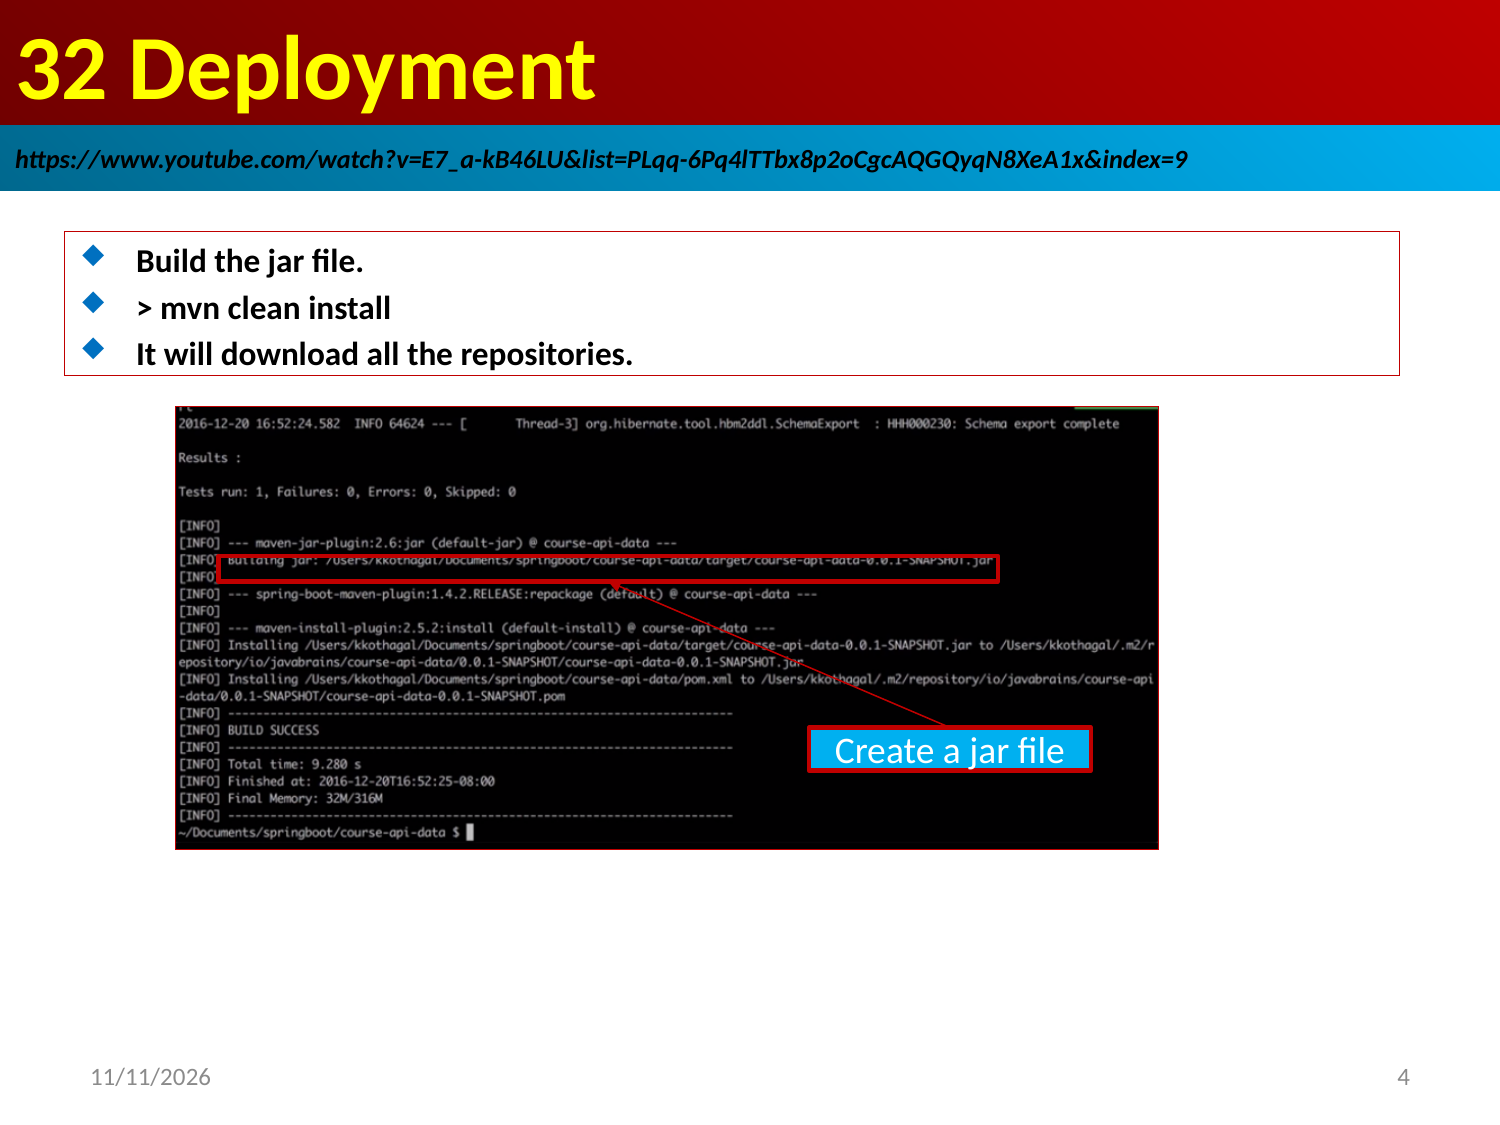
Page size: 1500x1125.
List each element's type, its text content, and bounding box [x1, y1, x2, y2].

subtitle Build the jar file. > mvn clean install It will download all the repositories. [64, 231, 1400, 376]
slide_number 4 [1074, 1042, 1425, 1109]
picture [175, 406, 1159, 850]
text_box https://www.youtube.com/watch?v=E7_a-kB46LU&list=PLqq-6Pq4lTTbx8p2oCgcAQGQyqN8XeA1x&index=9 [0, 125, 1500, 191]
title 32 Deployment [0, 0, 1500, 125]
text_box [608, 581, 951, 728]
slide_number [75, 1042, 425, 1109]
